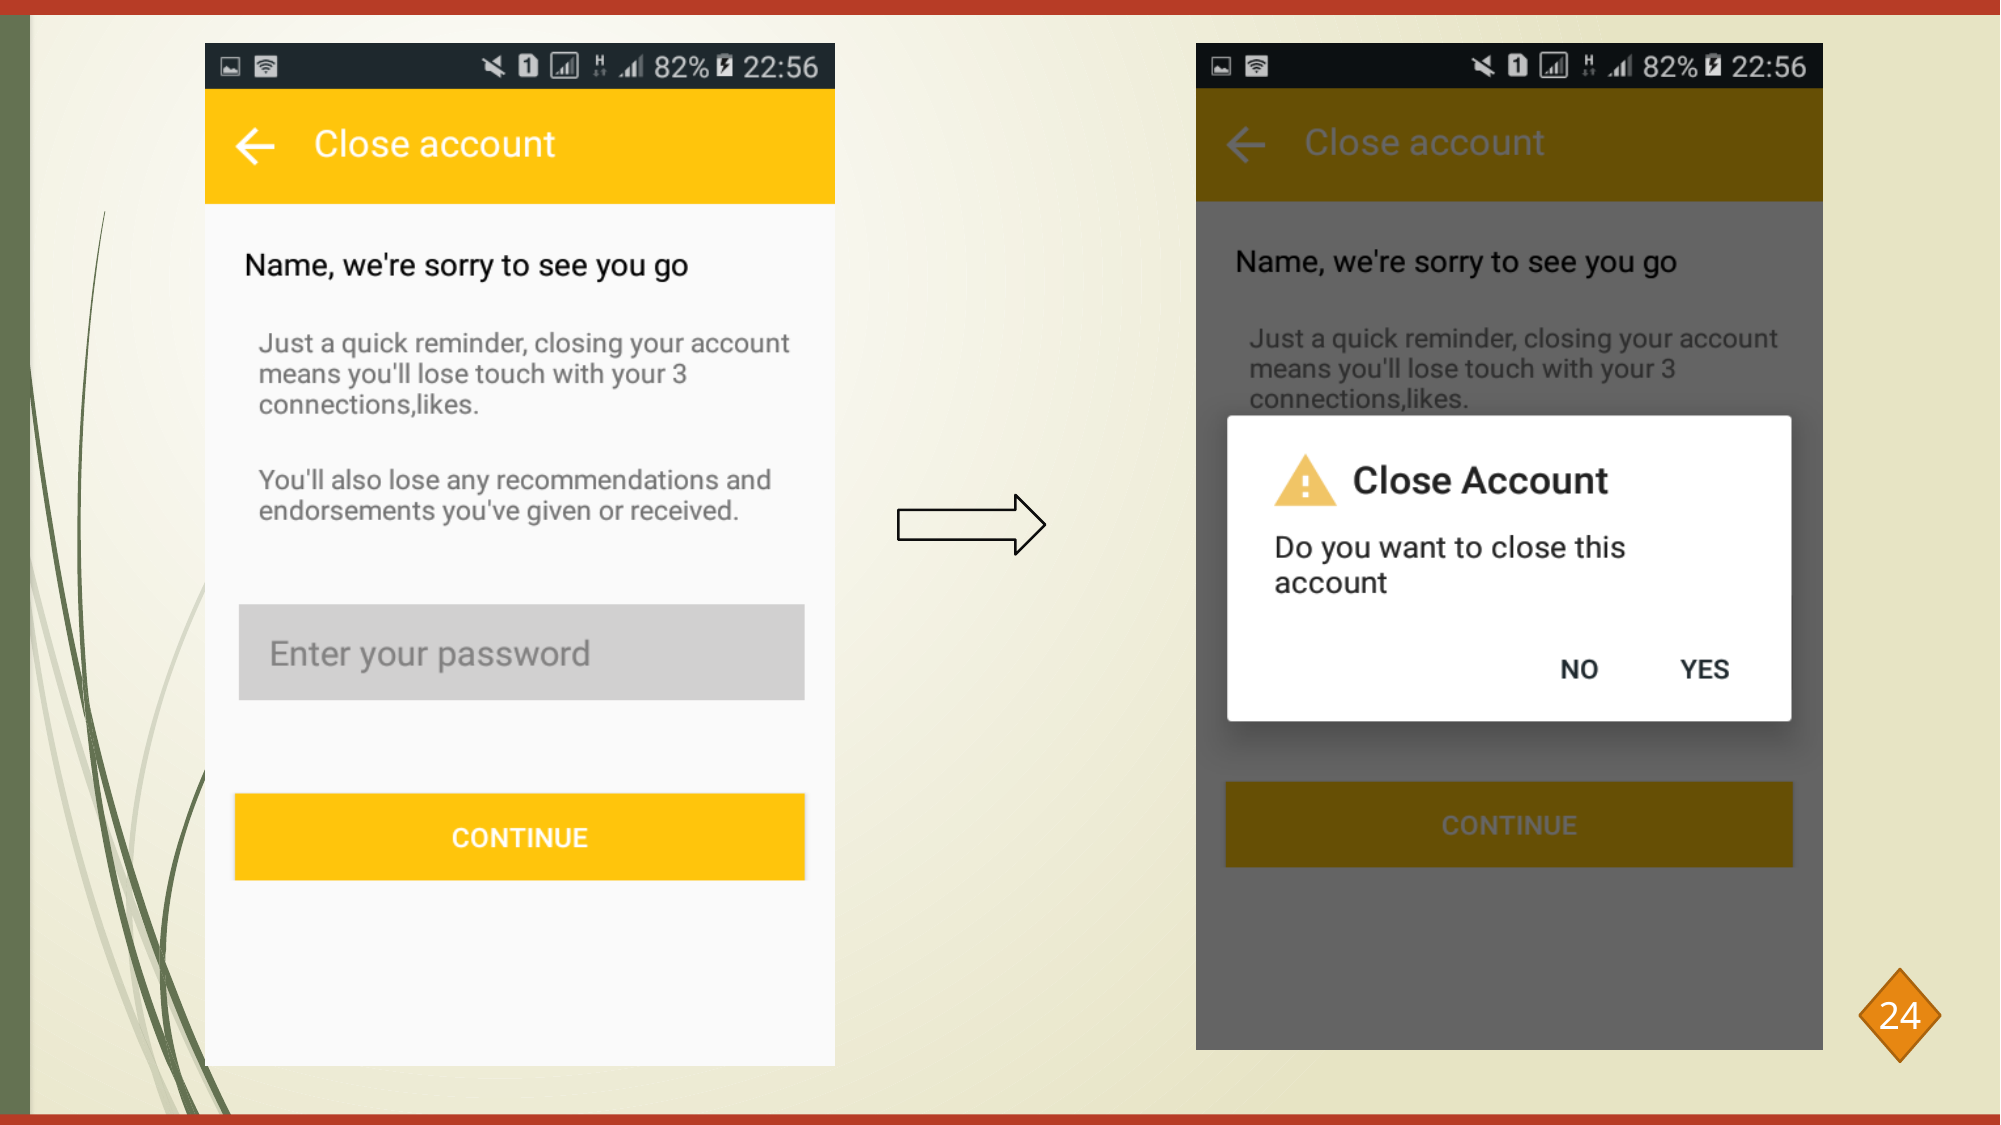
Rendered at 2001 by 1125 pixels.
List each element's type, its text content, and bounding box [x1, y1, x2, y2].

text_box [1884, 967, 1916, 985]
text_box 24 [1863, 985, 1937, 1045]
text_box [897, 493, 1047, 556]
text_box [1937, 1009, 1942, 1022]
text_box [1883, 1045, 1917, 1064]
text_box [1858, 1009, 1863, 1022]
picture [205, 42, 835, 1067]
picture [1196, 42, 1823, 1051]
